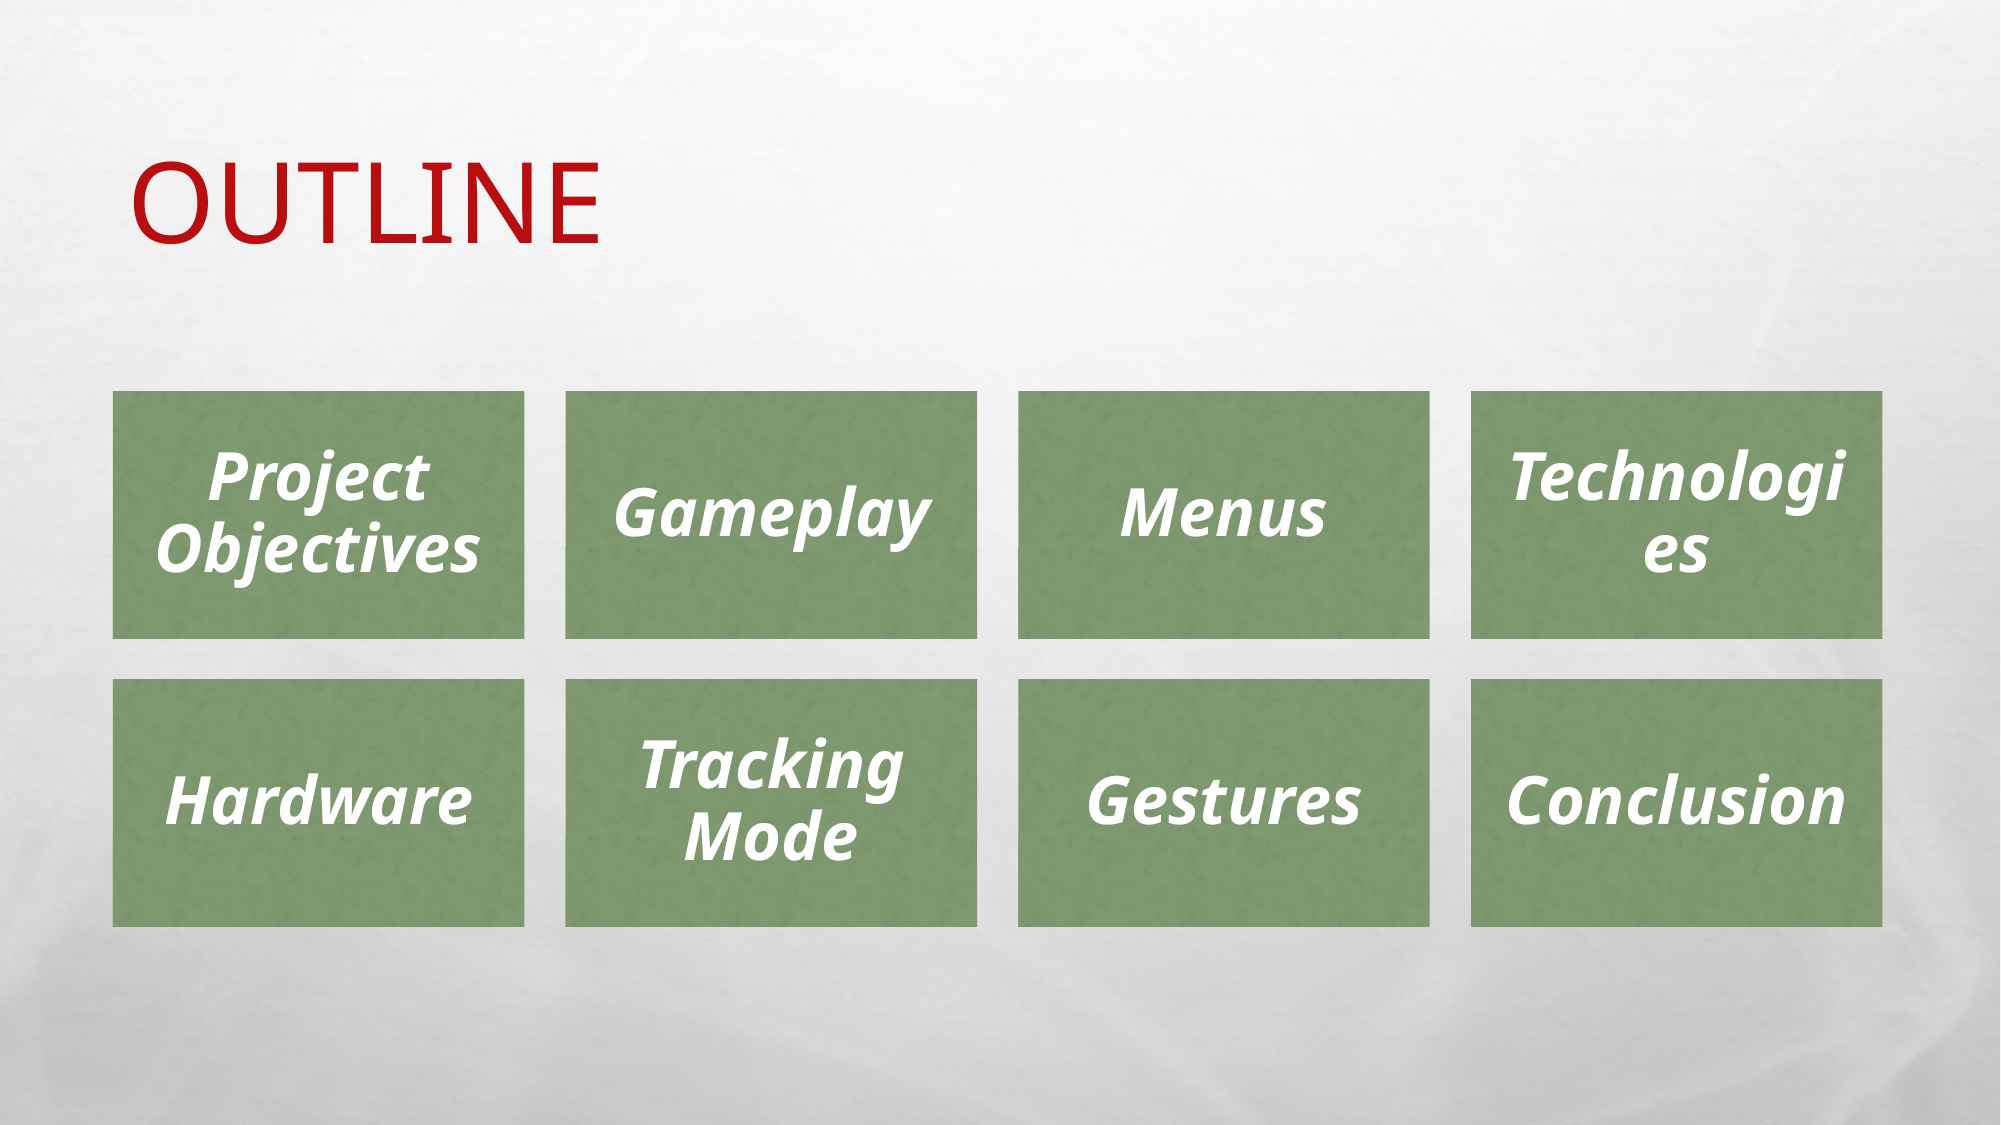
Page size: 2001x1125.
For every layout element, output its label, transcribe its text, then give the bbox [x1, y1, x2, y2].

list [112, 338, 1884, 980]
title Outline [112, 112, 1883, 302]
text_box [0, 0, 2000, 1125]
